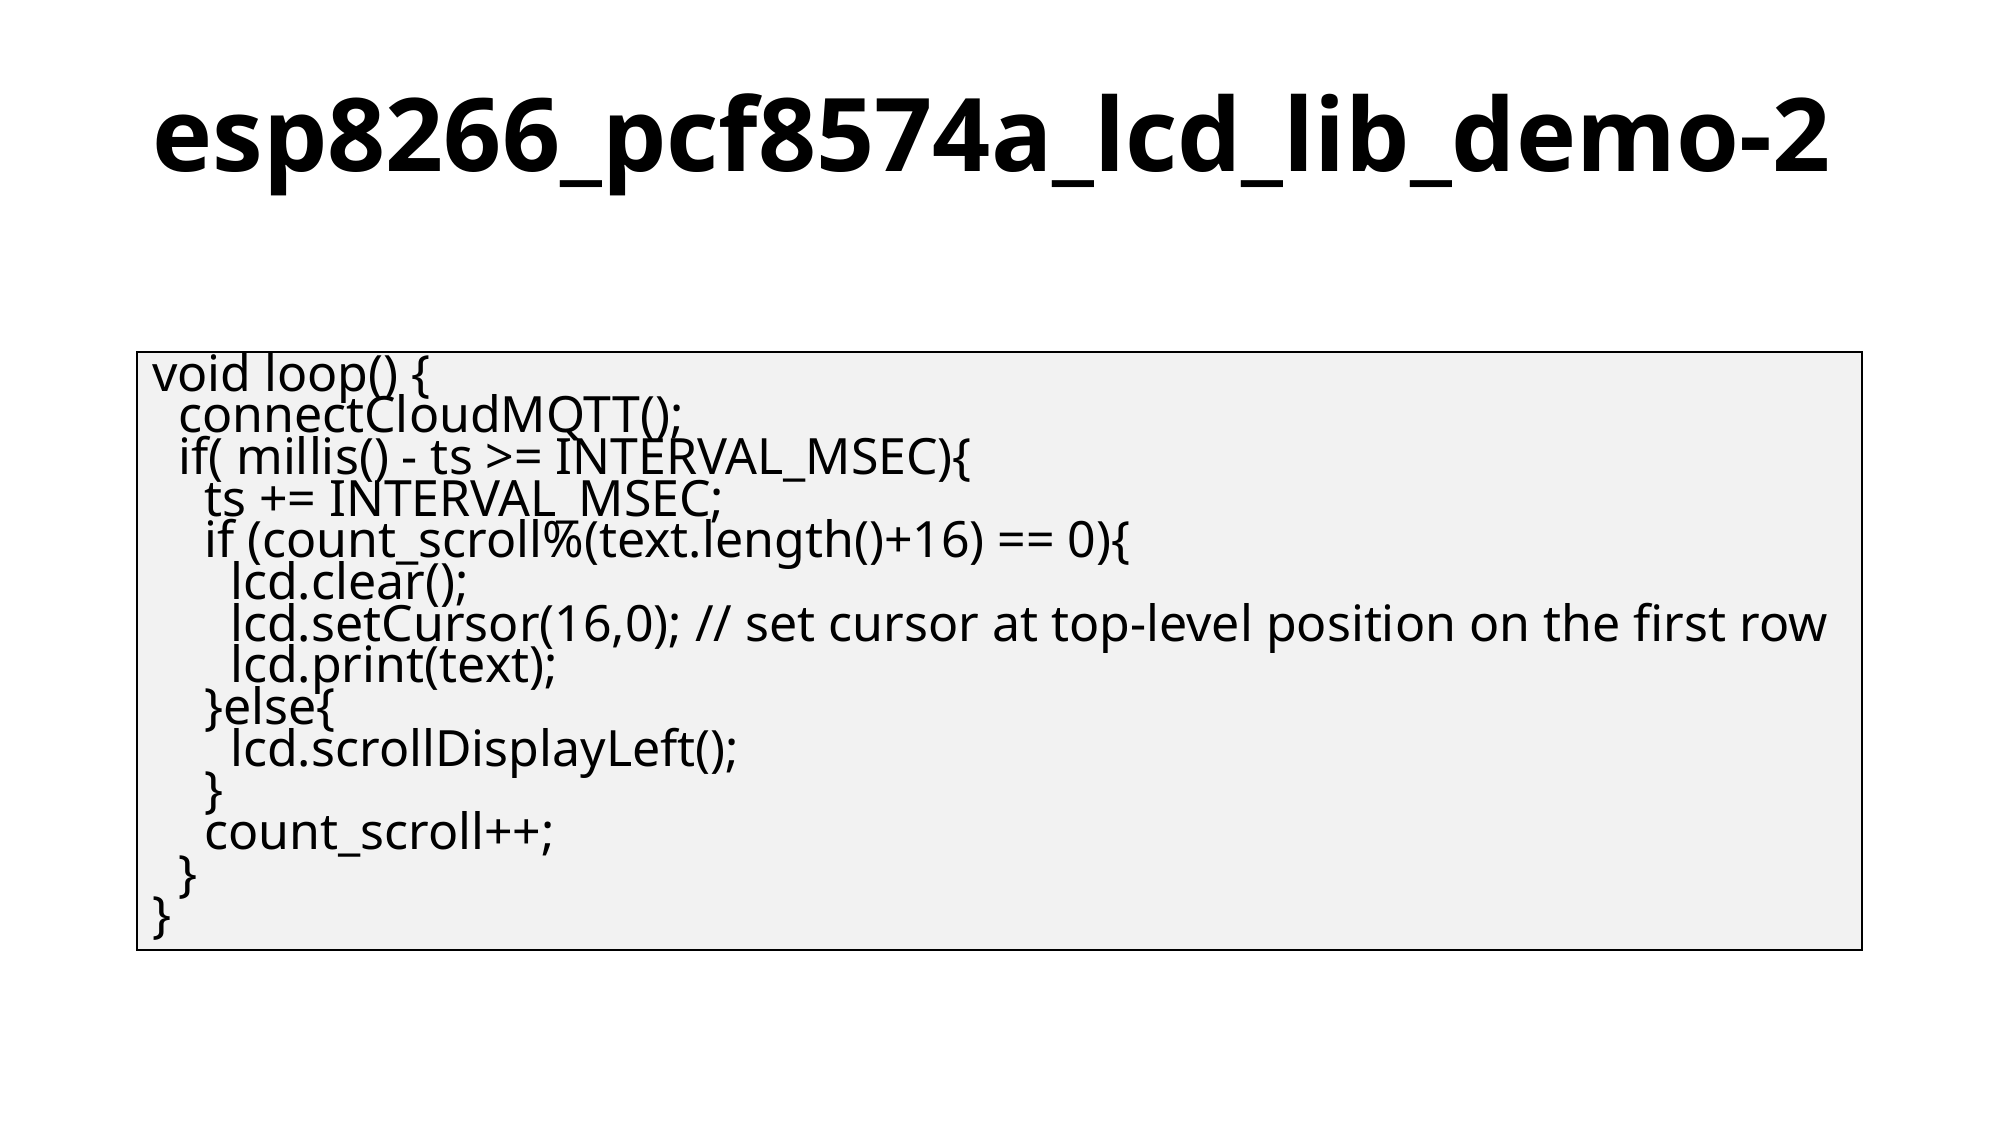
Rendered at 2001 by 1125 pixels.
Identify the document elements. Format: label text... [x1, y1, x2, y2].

text_box void loop() { connectCloudMQTT(); if( millis() - ts >= INTERVAL_MSEC){ ts += INTERVAL_MSEC; if (count_scroll%(text.length()+16) == 0){ lcd.clear(); lcd.setCursor(16,0); // set cursor at top-level position on the first row lcd.print(text); }else{ lcd.scrollDisplayLeft(); } count_scroll++; } } [136, 351, 1863, 951]
title esp8266_pcf8574a_lcd_lib_demo-2 [137, 29, 1863, 247]
